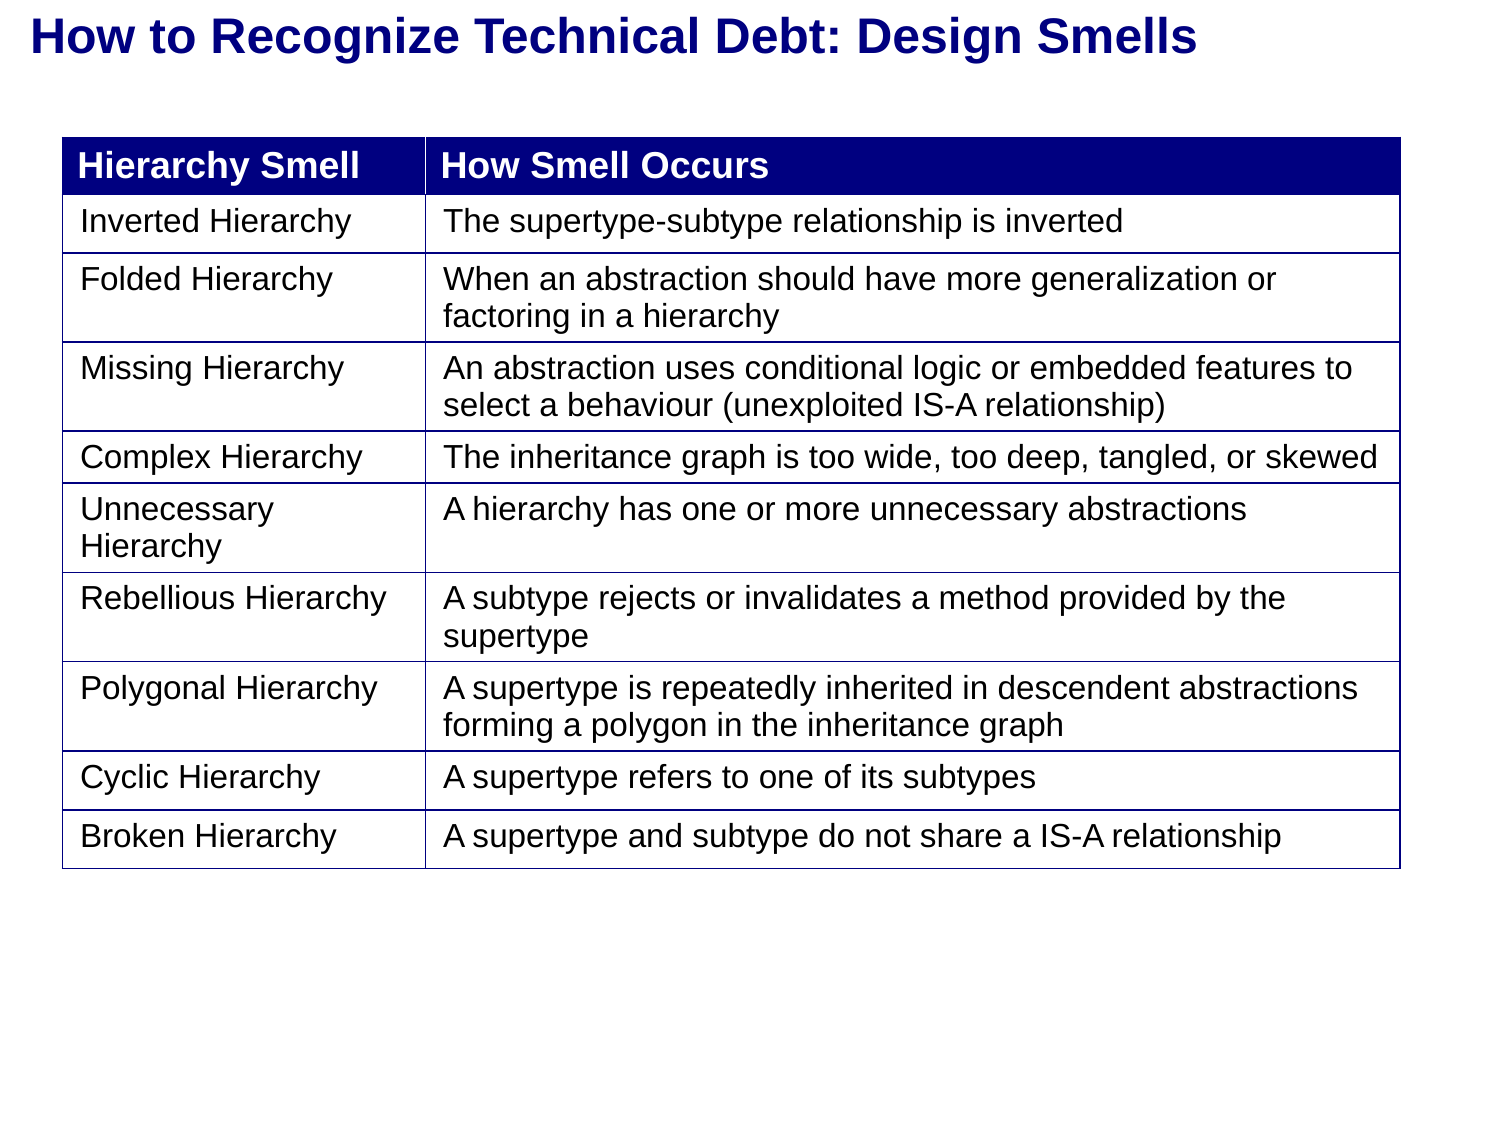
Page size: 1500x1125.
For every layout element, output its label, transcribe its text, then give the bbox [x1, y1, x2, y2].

table_cell When an abstraction should have more generalization or factoring in a hierarchy [426, 254, 1399, 341]
title How to Recognize Technical Debt: Design Smells [0, 0, 1500, 67]
table_cell A supertype is repeatedly inherited in descendent abstractions forming a polygon in the inheritance graph [426, 662, 1399, 750]
table_cell The inheritance graph is too wide, too deep, tangled, or skewed [426, 432, 1399, 482]
table_cell Polygonal Hierarchy [63, 662, 425, 750]
table_cell Missing Hierarchy [63, 343, 425, 430]
table_cell The supertype-subtype relationship is inverted [426, 195, 1399, 252]
table_cell An abstraction uses conditional logic or embedded features to select a behaviour (unexploited IS-A relationship) [426, 343, 1399, 430]
table_cell A hierarchy has one or more unnecessary abstractions [426, 484, 1399, 572]
table_cell Cyclic Hierarchy [63, 752, 425, 809]
table_header Hierarchy Smell [63, 138, 425, 194]
table_cell Inverted Hierarchy [63, 195, 425, 252]
table_cell A supertype and subtype do not share a IS-A relationship [426, 811, 1399, 868]
table_cell Broken Hierarchy [63, 811, 425, 868]
table_cell Folded Hierarchy [63, 254, 425, 341]
table_header How Smell Occurs [426, 138, 1399, 194]
table_cell Unnecessary Hierarchy [63, 484, 425, 572]
table_cell Complex Hierarchy [63, 432, 425, 482]
table_cell A subtype rejects or invalidates a method provided by the supertype [426, 573, 1399, 661]
table_cell Rebellious Hierarchy [63, 573, 425, 661]
table_cell A supertype refers to one of its subtypes [426, 752, 1399, 809]
